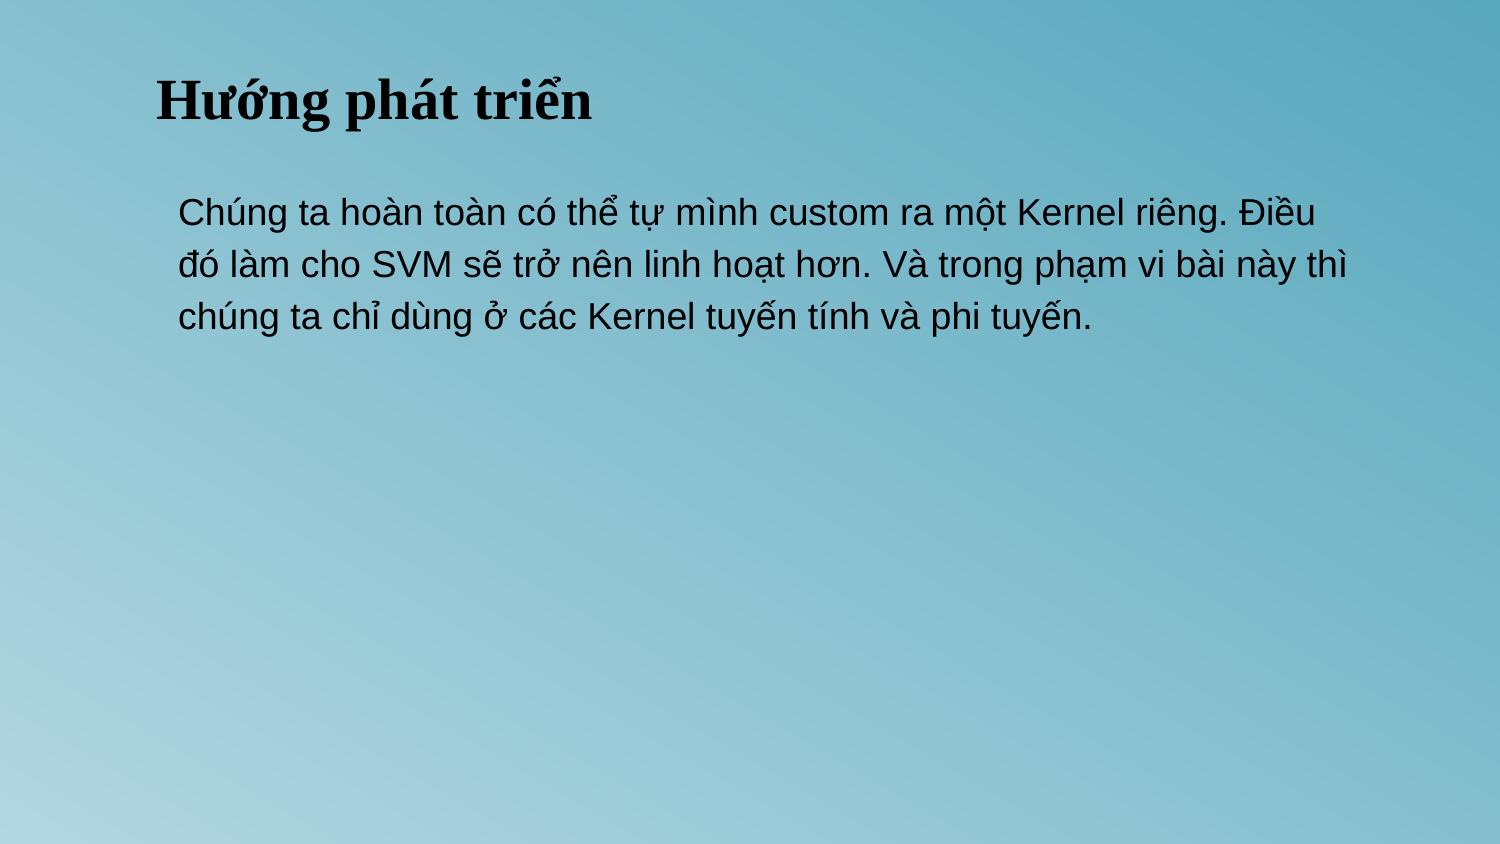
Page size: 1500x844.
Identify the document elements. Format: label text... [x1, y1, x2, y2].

text_box Chúng ta hoàn toàn có thể tự mình custom ra một Kernel riêng. Điều đó làm cho SVM sẽ trở nên linh hoạt hơn. Và trong phạm vi bài này thì chúng ta chỉ dùng ở các Kernel tuyến tính và phi tuyến. [141, 174, 1378, 380]
text_box Hướng phát triển [141, 48, 1305, 144]
